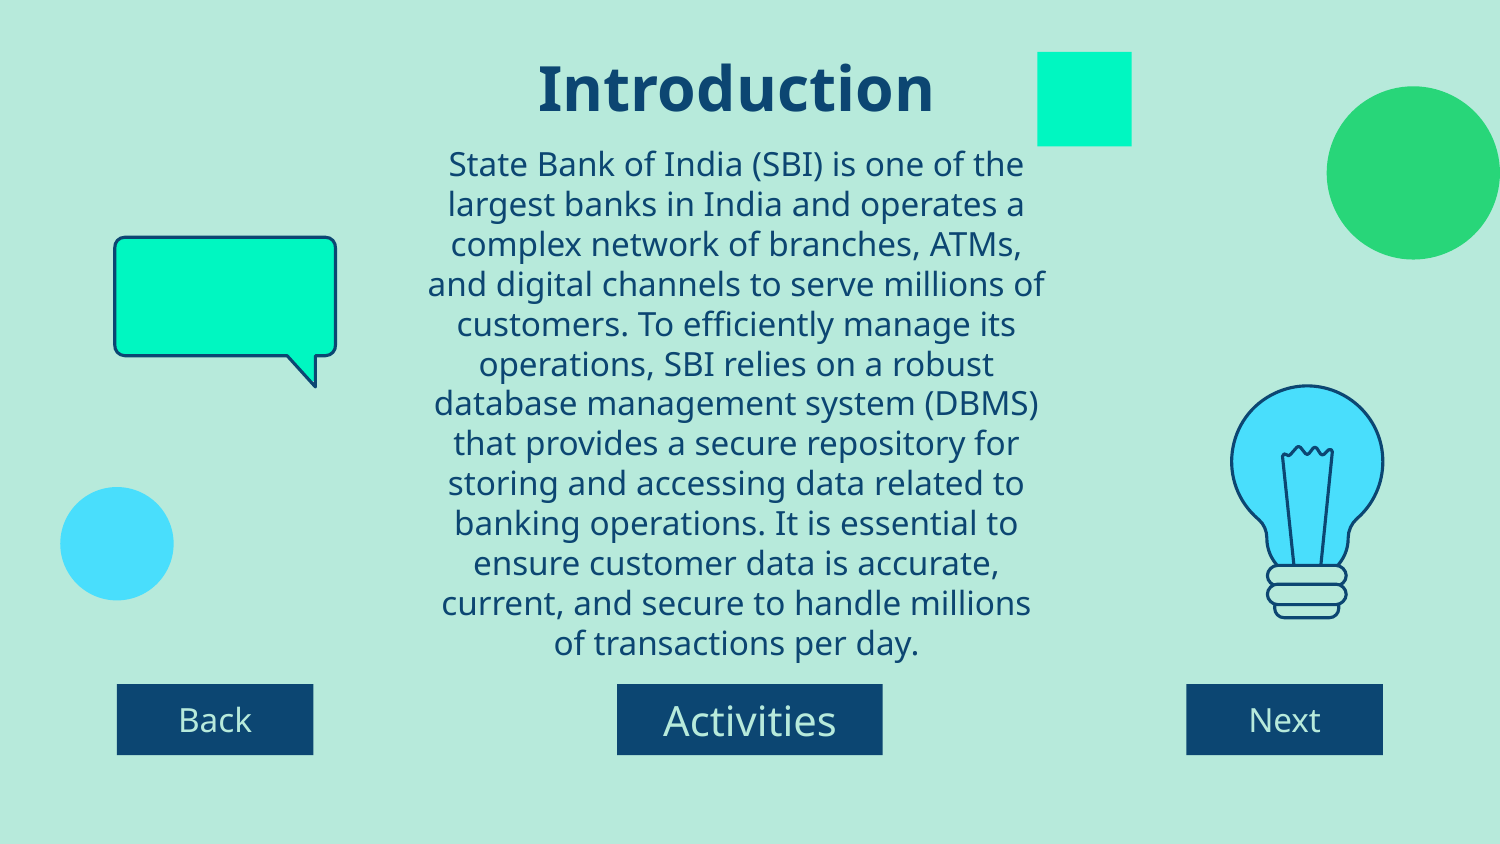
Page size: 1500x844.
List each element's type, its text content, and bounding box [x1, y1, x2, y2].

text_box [1215, 385, 1384, 618]
text_box [1037, 51, 1132, 147]
list State Bank of India (SBI) is one of the largest banks in India and operates a complex network of branches, ATMs, and digital channels to serve millions of customers. To efficiently manage its operations, SBI relies on a robust database management system (DBMS) that provides a secure repository for storing and accessing data related to banking operations. It is essential to ensure customer data is accurate, current, and secure to handle millions of transactions per day. [412, 151, 1062, 655]
title Introduction [412, 44, 1062, 139]
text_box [114, 237, 337, 388]
text_box [1326, 86, 1500, 260]
text_box [60, 487, 174, 601]
text_box Next [1186, 684, 1383, 756]
text_box Activities [617, 684, 883, 756]
text_box Back [116, 684, 314, 756]
